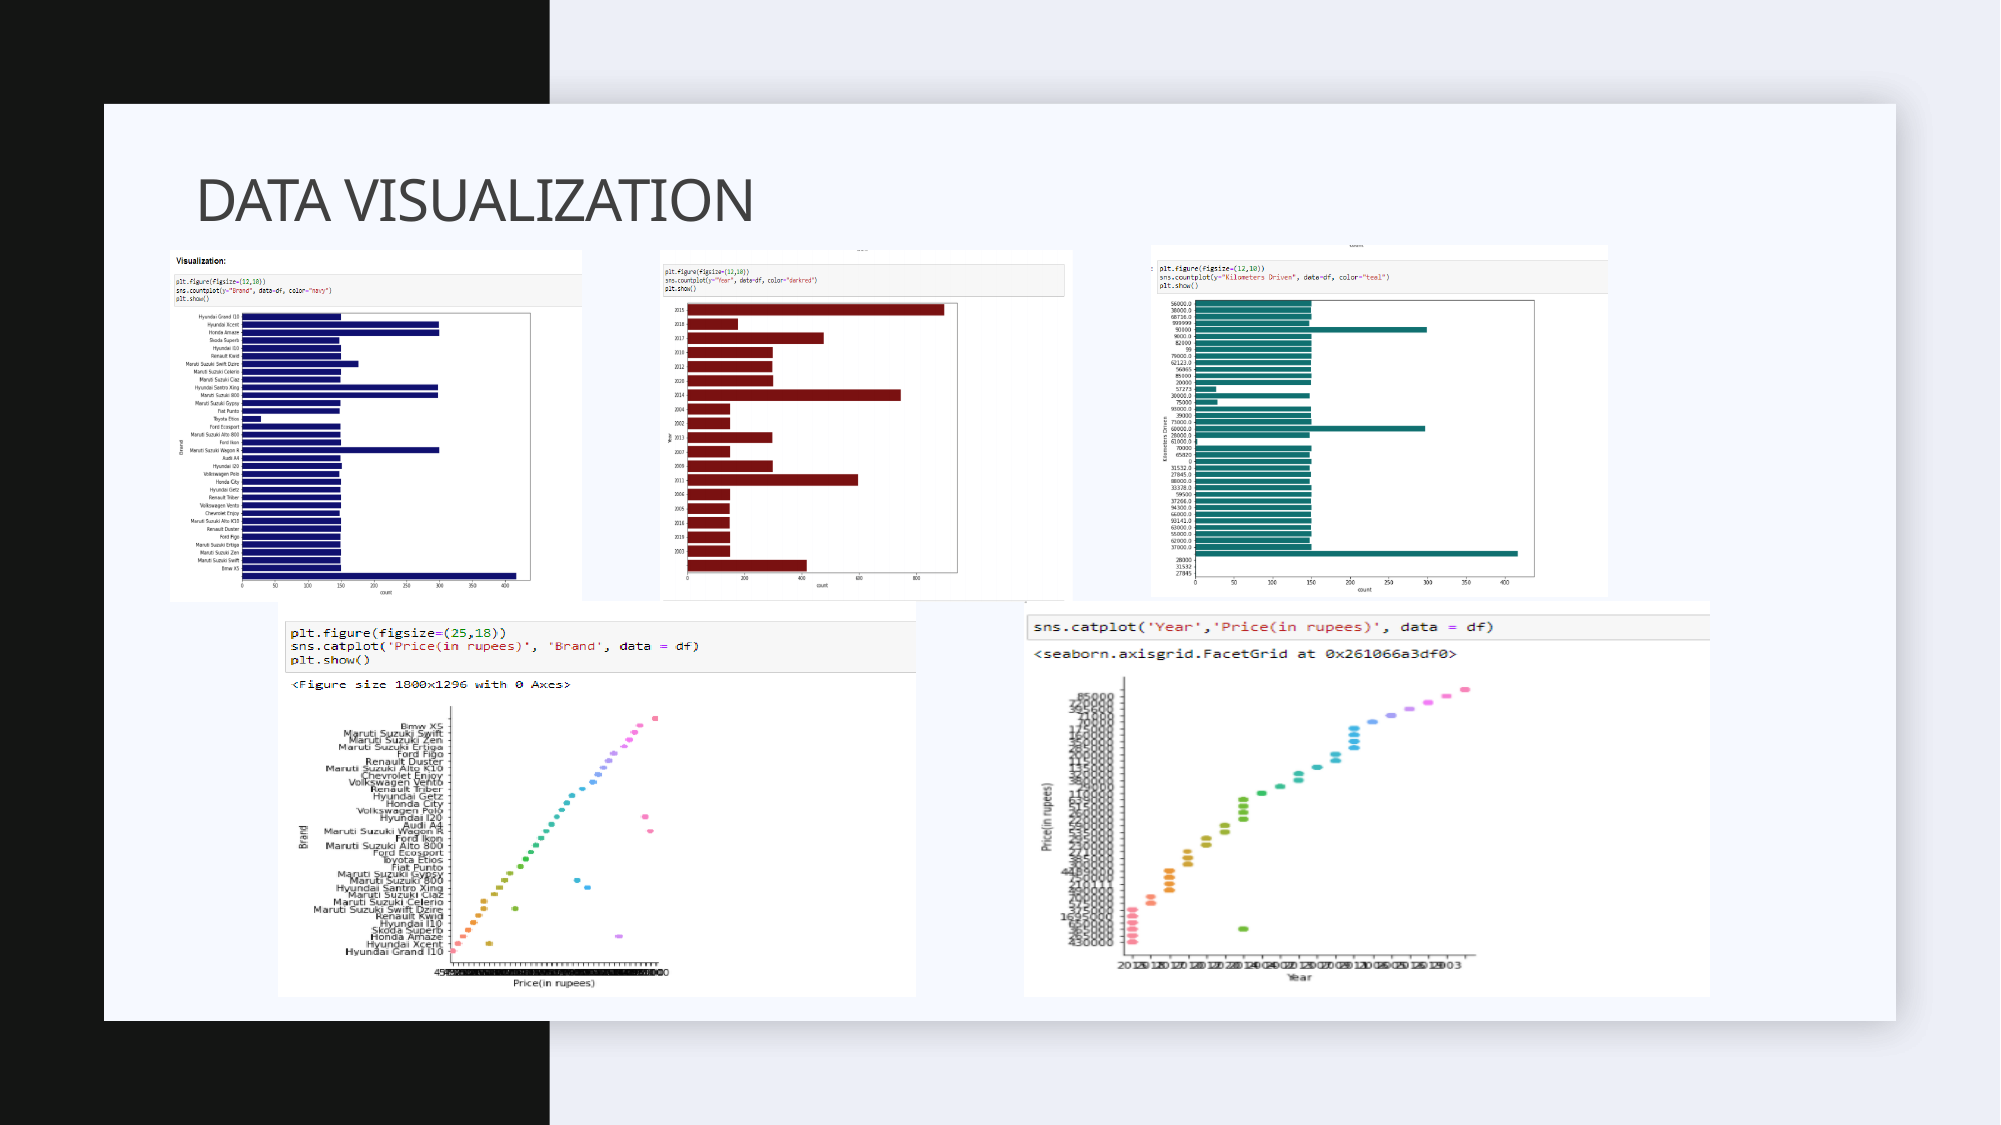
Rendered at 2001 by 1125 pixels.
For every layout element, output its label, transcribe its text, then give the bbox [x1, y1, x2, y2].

picture [169, 250, 1711, 998]
title Data visualization [180, 154, 1830, 251]
picture [1151, 245, 1609, 597]
